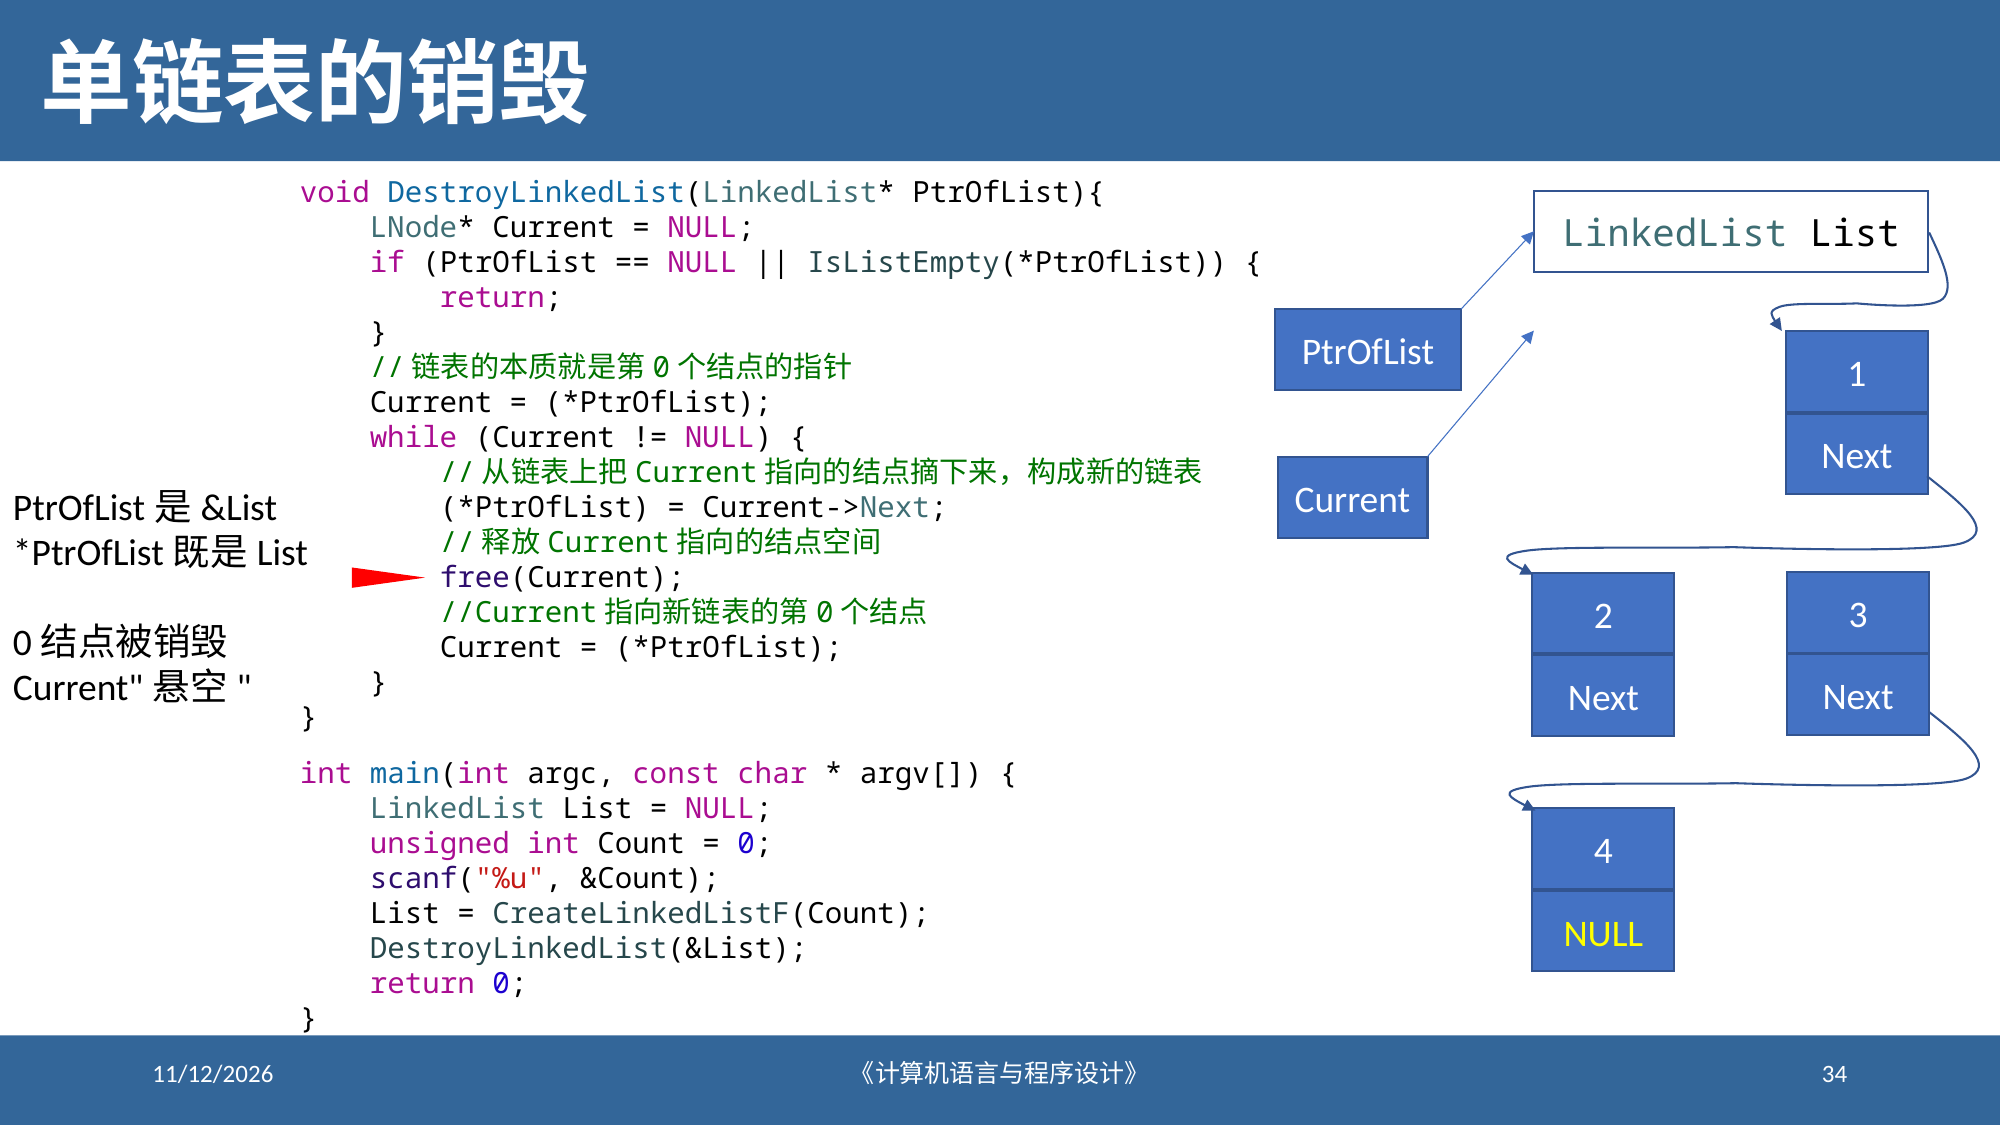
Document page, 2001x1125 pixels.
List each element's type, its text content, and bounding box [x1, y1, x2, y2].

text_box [1786, 572, 1930, 736]
text_box [350, 566, 426, 590]
text_box [1506, 476, 1978, 575]
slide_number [137, 1042, 588, 1103]
text_box LinkedList List [1533, 190, 1929, 273]
slide_number 34 [1412, 1042, 1863, 1103]
title 单链表的销毁 [25, 18, 1873, 156]
text_box [1508, 711, 1980, 811]
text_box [1785, 331, 1929, 495]
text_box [1532, 572, 1675, 736]
text_box int main(int argc, const char * argv[]) { LinkedList List = NULL; unsigned int Count = 0; scanf("%u", &Count); List = CreateLinkedListF(Count); DestroyLinkedList(&List); return 0; } [285, 746, 1075, 1042]
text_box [1427, 330, 1534, 457]
text_box [1769, 232, 1949, 331]
text_box Current [1277, 456, 1429, 539]
text_box PtrOfList [1274, 308, 1462, 391]
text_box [1532, 808, 1675, 972]
footer 《计算机语言与程序设计》 [662, 1042, 1338, 1103]
text_box void DestroyLinkedList(LinkedList* PtrOfList){ LNode* Current = NULL; if (PtrOfList == NULL || IsListEmpty(*PtrOfList)) { return; } //链表的本质就是第0个结点的指针 Current = (*PtrOfList); while (Current != NULL) { //从链表上把Current指向的结点摘下来，构成新的链表 (*PtrOfList) = Current->Next; //释放Current指向的结点空间 free(Current); //Current指向新链表的第0个结点 Current = (*PtrOfList); } } [285, 166, 1295, 741]
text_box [1460, 231, 1534, 310]
text_box PtrOfList是&List *PtrOfList既是List 0结点被销毁 Current"悬空" [0, 475, 285, 716]
